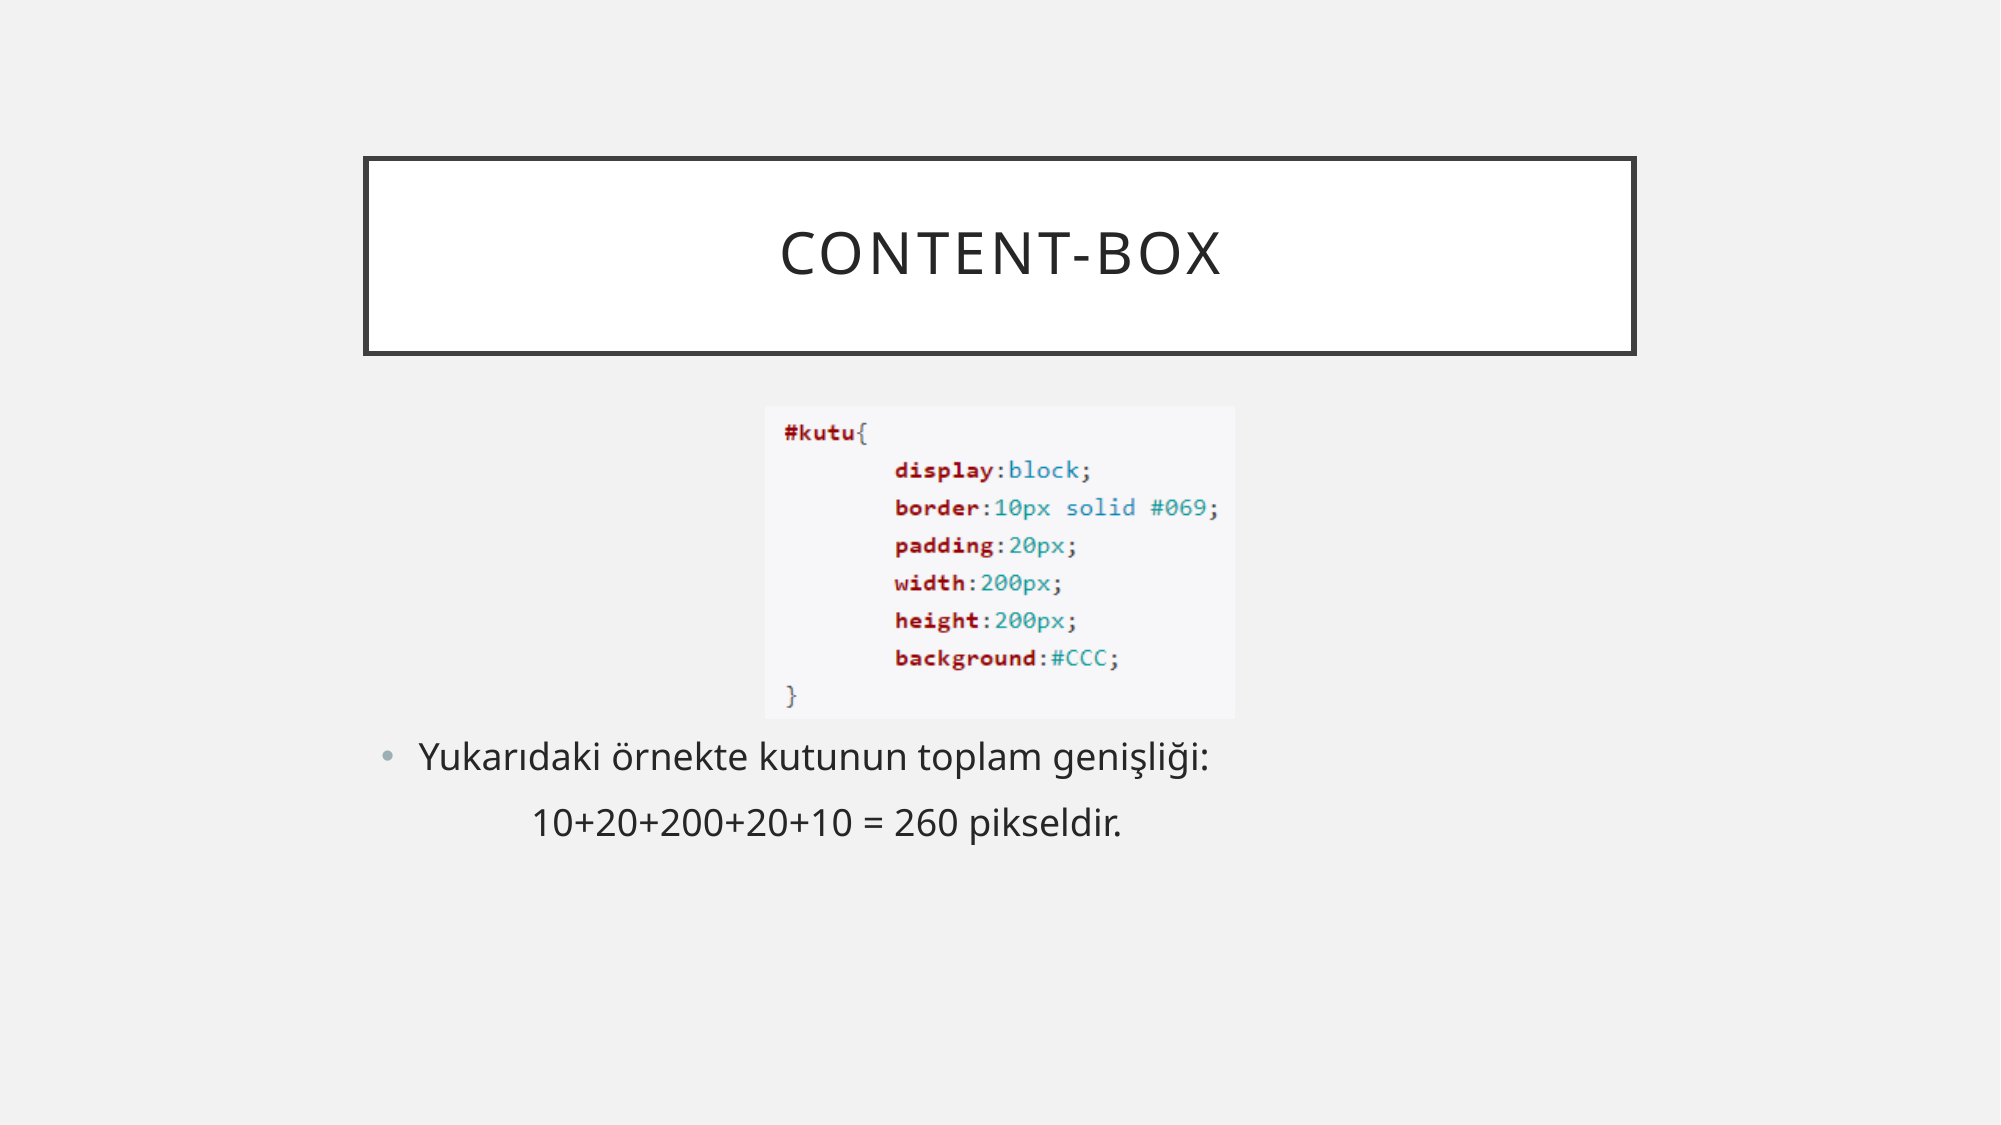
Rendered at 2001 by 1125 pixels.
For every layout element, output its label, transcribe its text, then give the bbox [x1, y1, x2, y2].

picture [765, 406, 1235, 719]
title Content-box [363, 156, 1637, 356]
list Yukarıdaki örnekte kutunun toplam genişliği: 10+20+200+20+10 = 260 pikseldir. [366, 462, 1634, 942]
